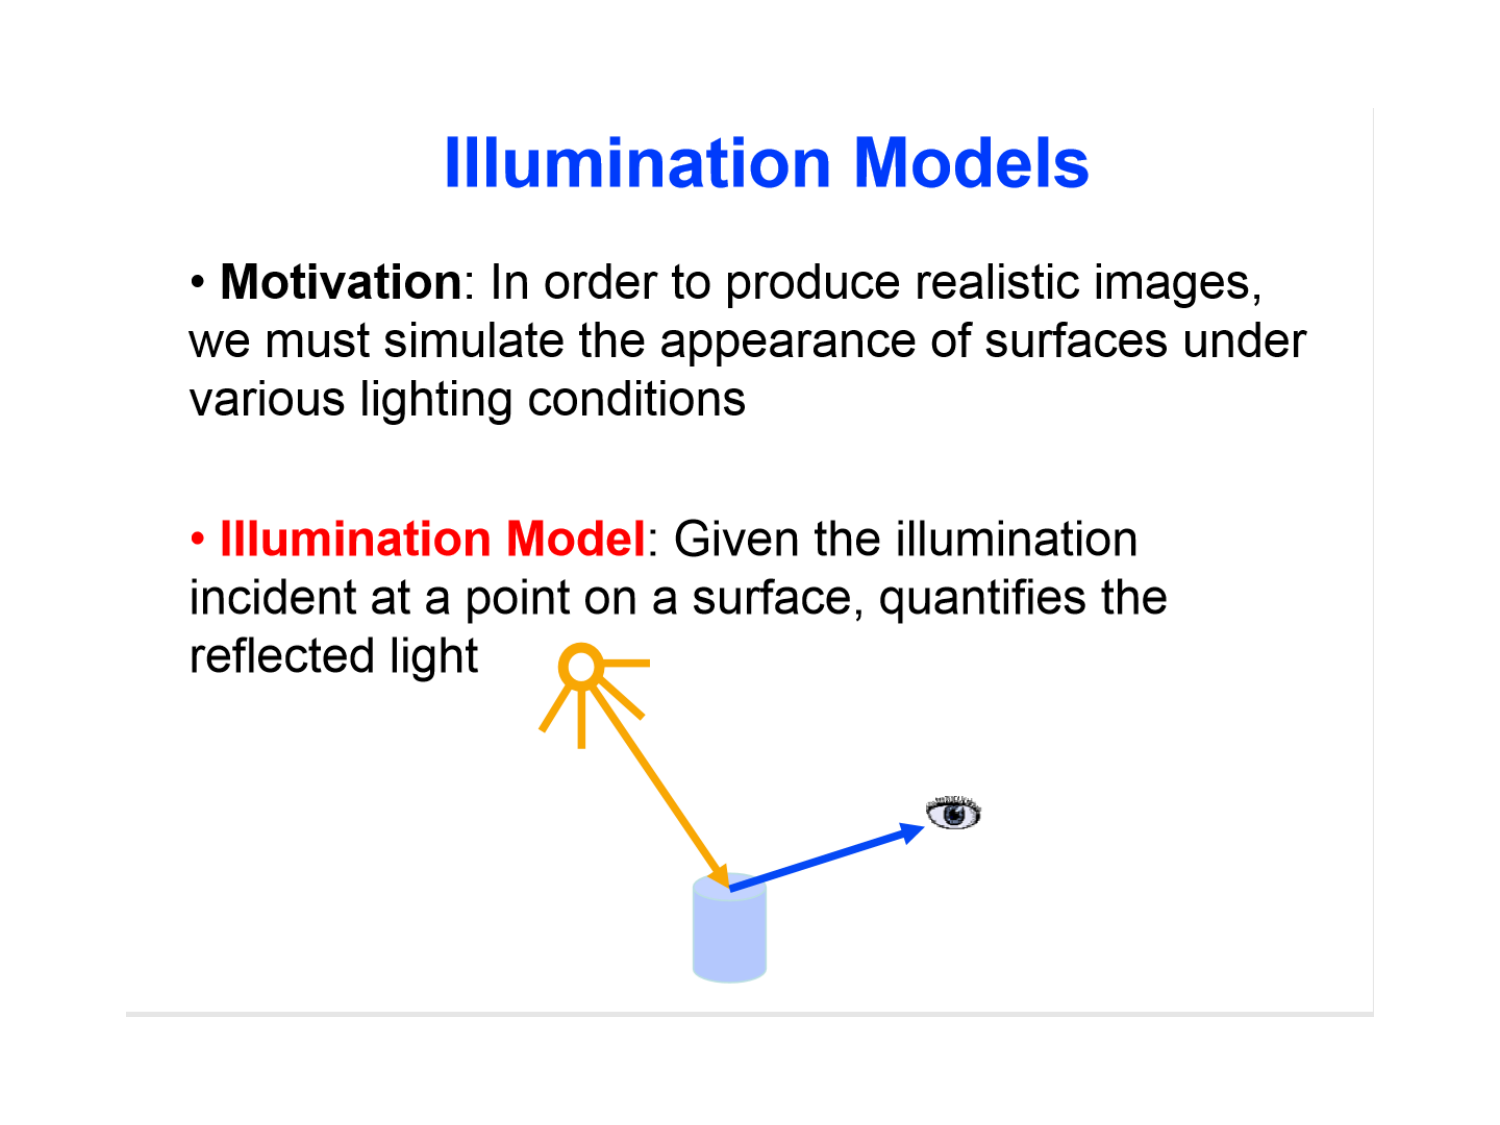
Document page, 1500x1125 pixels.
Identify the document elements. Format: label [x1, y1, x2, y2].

picture [125, 108, 1375, 1017]
